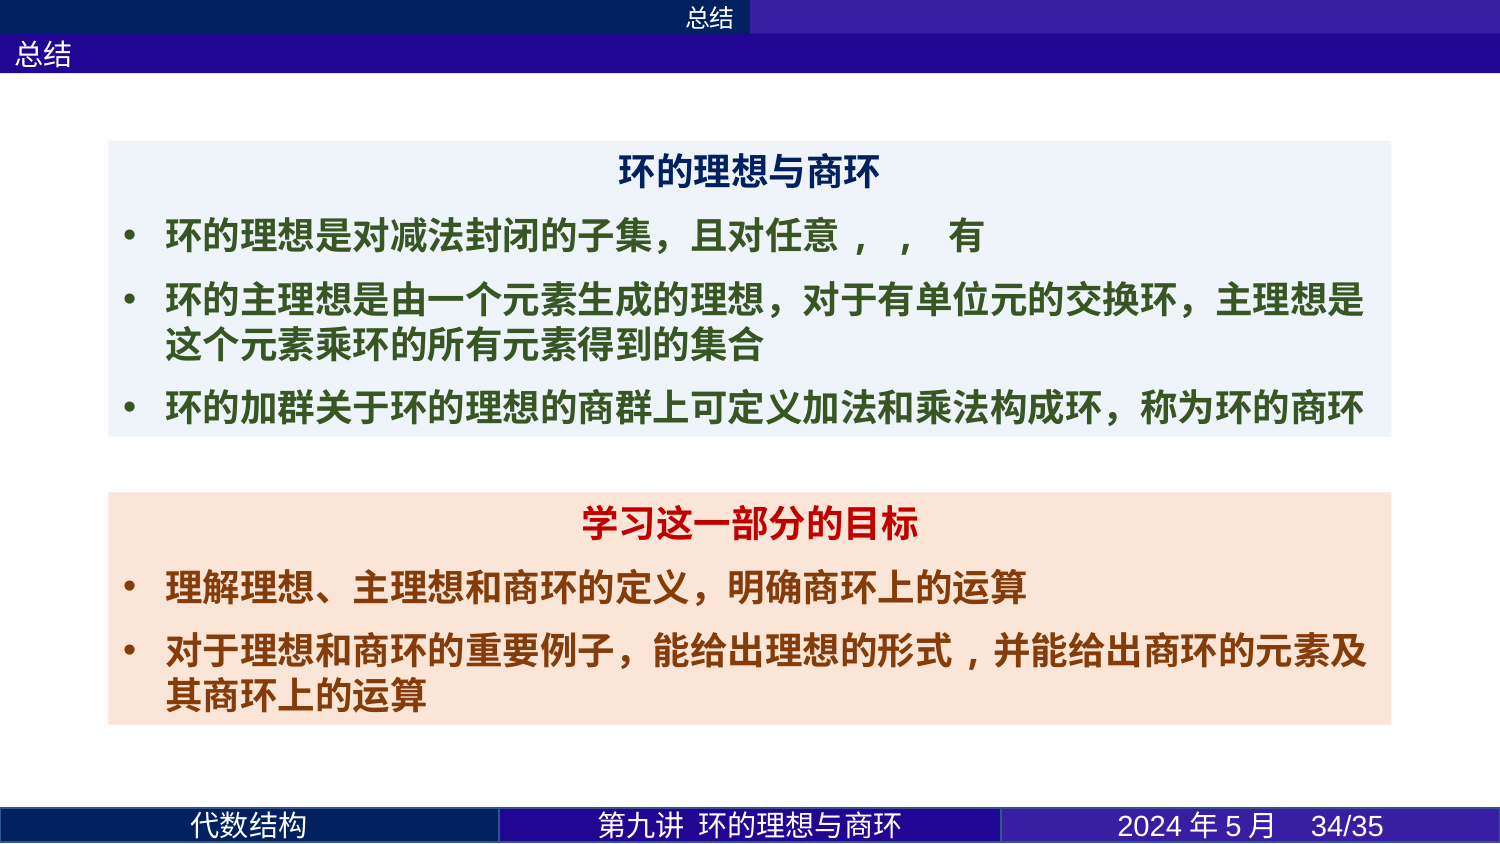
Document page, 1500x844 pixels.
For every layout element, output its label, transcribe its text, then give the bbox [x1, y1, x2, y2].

text_box 总结 [0, 33, 1500, 74]
text_box 总结 [0, 0, 749, 33]
text_box 2024年5月 34/35 [1000, 807, 1500, 843]
text_box 第九讲 环的理想与商环 [498, 807, 1000, 843]
text_box [749, 0, 1500, 33]
text_box 学习这一部分的目标 理解理想、主理想和商环的定义，明确商环上的运算 对于理想和商环的重要例子，能给出理想的形式,并能给出商环的元素及其商环上的运算 [108, 492, 1392, 725]
text_box 代数结构 [0, 807, 498, 843]
